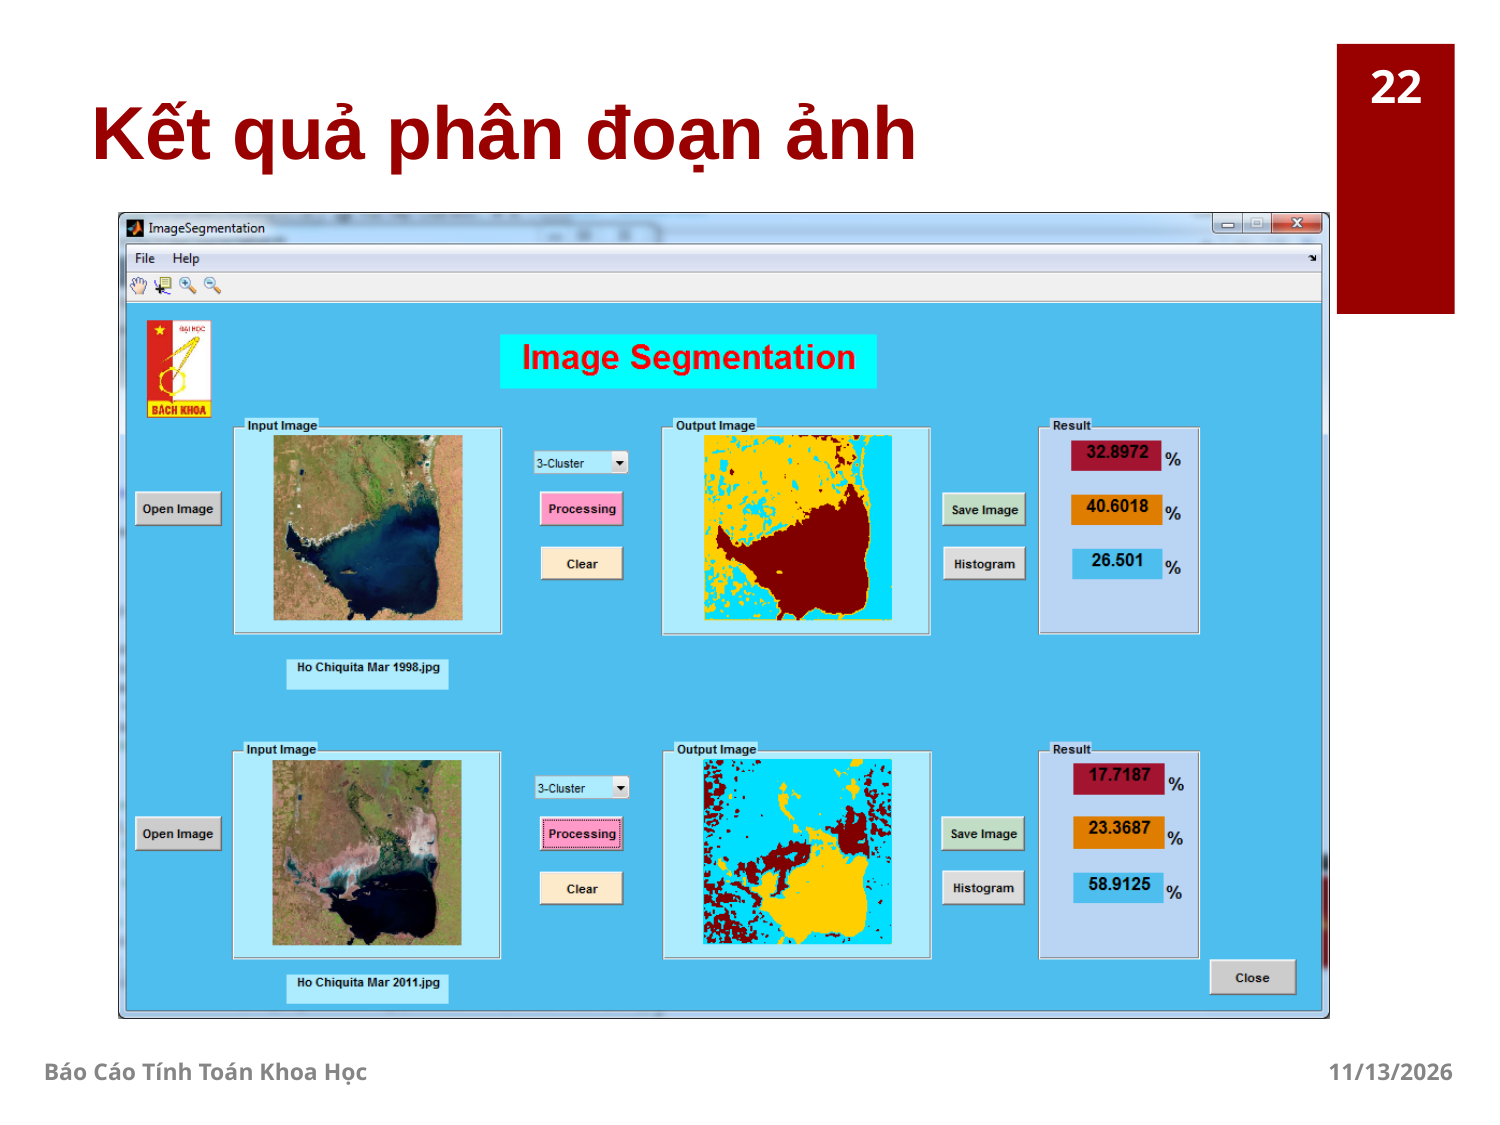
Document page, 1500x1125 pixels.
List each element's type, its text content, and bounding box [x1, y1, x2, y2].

footer Báo Cáo Tính Toán Khoa Học [28, 1042, 1015, 1103]
slide_number 22 [1354, 59, 1438, 120]
title Kết quả phân đoạn ảnh [76, 54, 1144, 182]
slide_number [1180, 1042, 1469, 1103]
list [118, 212, 1331, 1020]
